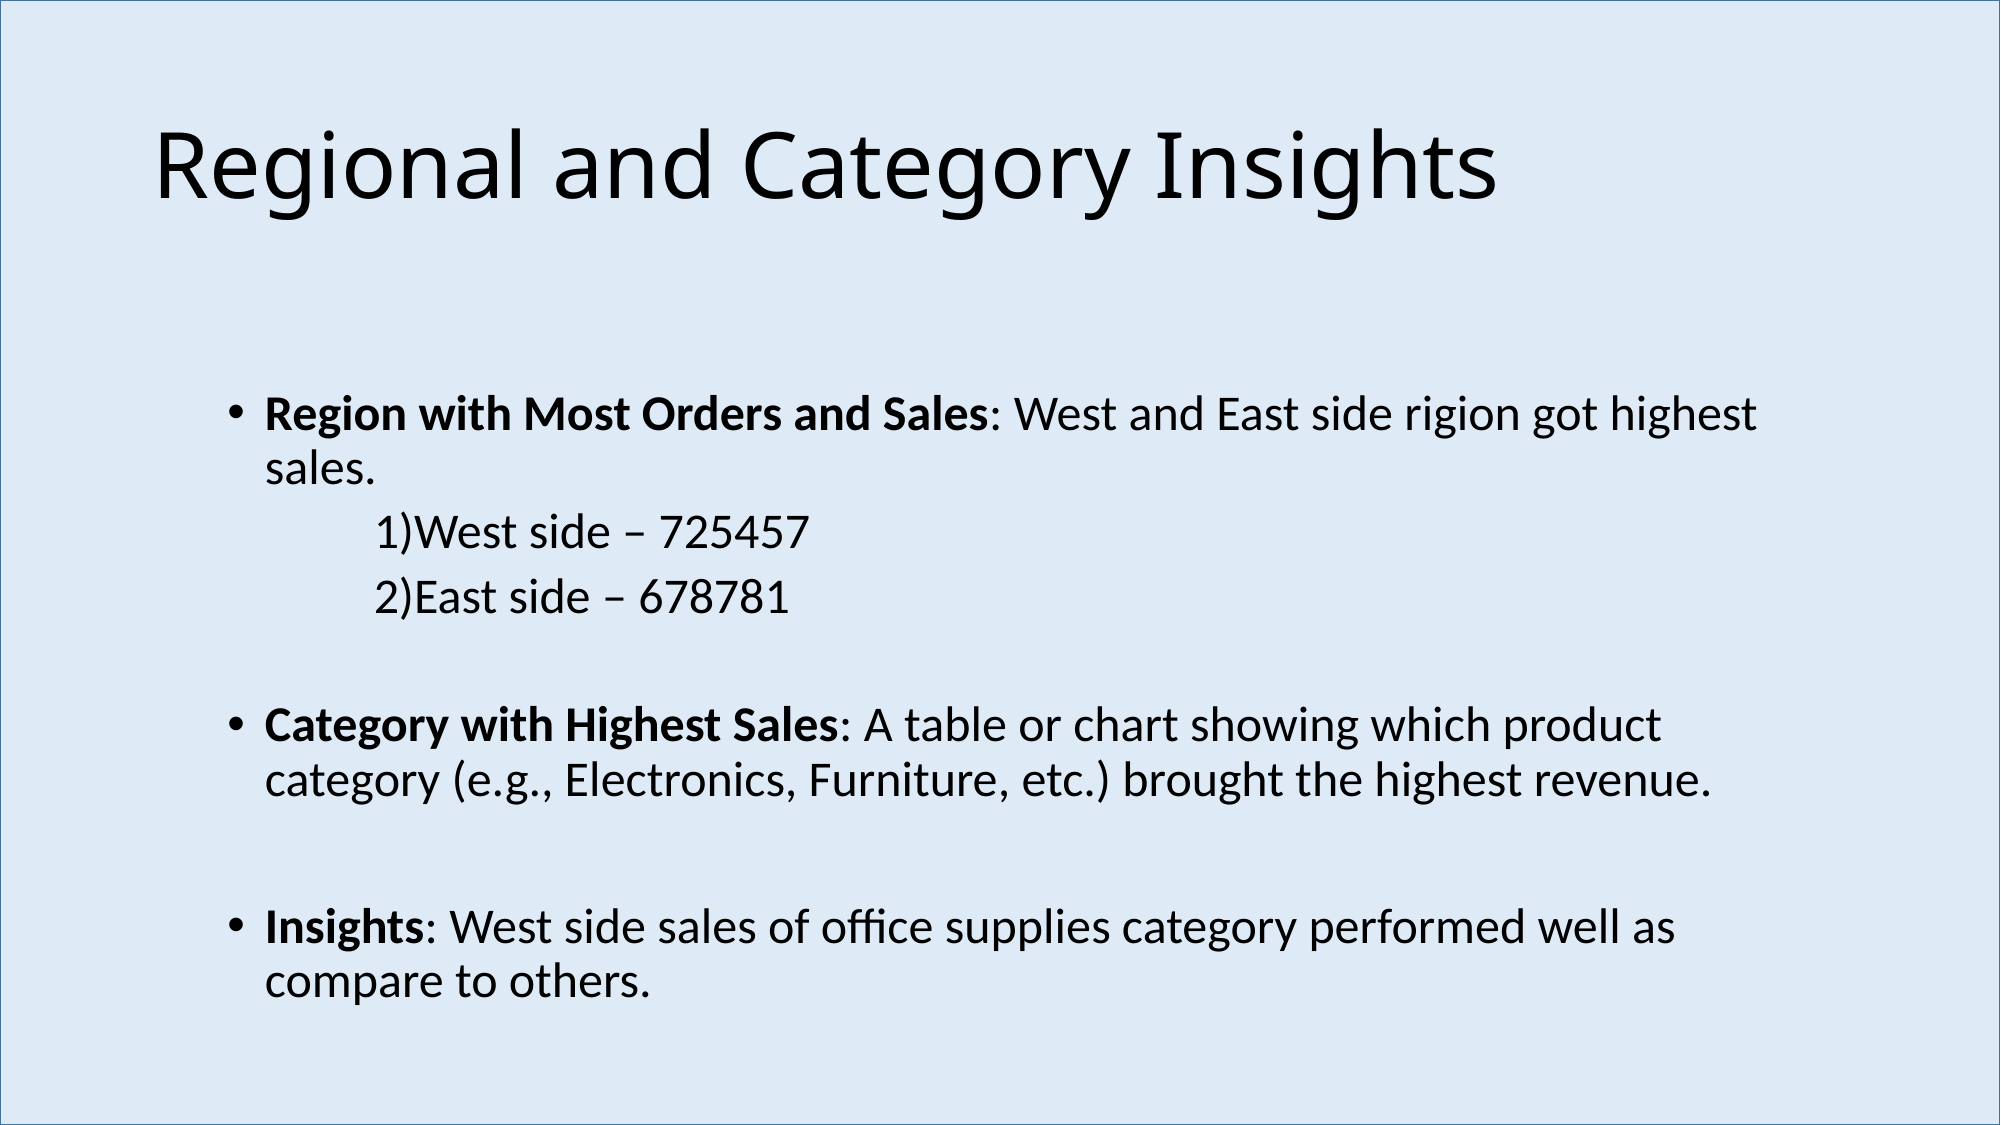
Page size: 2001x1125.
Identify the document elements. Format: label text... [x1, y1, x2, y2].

text_box [0, 0, 2000, 1125]
list Region with Most Orders and Sales: West and East side rigion got highest sales. 1)West side – 725457 2)East side – 678781 Category with Highest Sales: A table or chart showing which product category (e.g., Electronics, Furniture, etc.) brought the highest revenue. Insights: West side sales of office supplies category performed well as compare to others. [137, 299, 1863, 1014]
title Regional and Category Insights [137, 59, 1863, 278]
